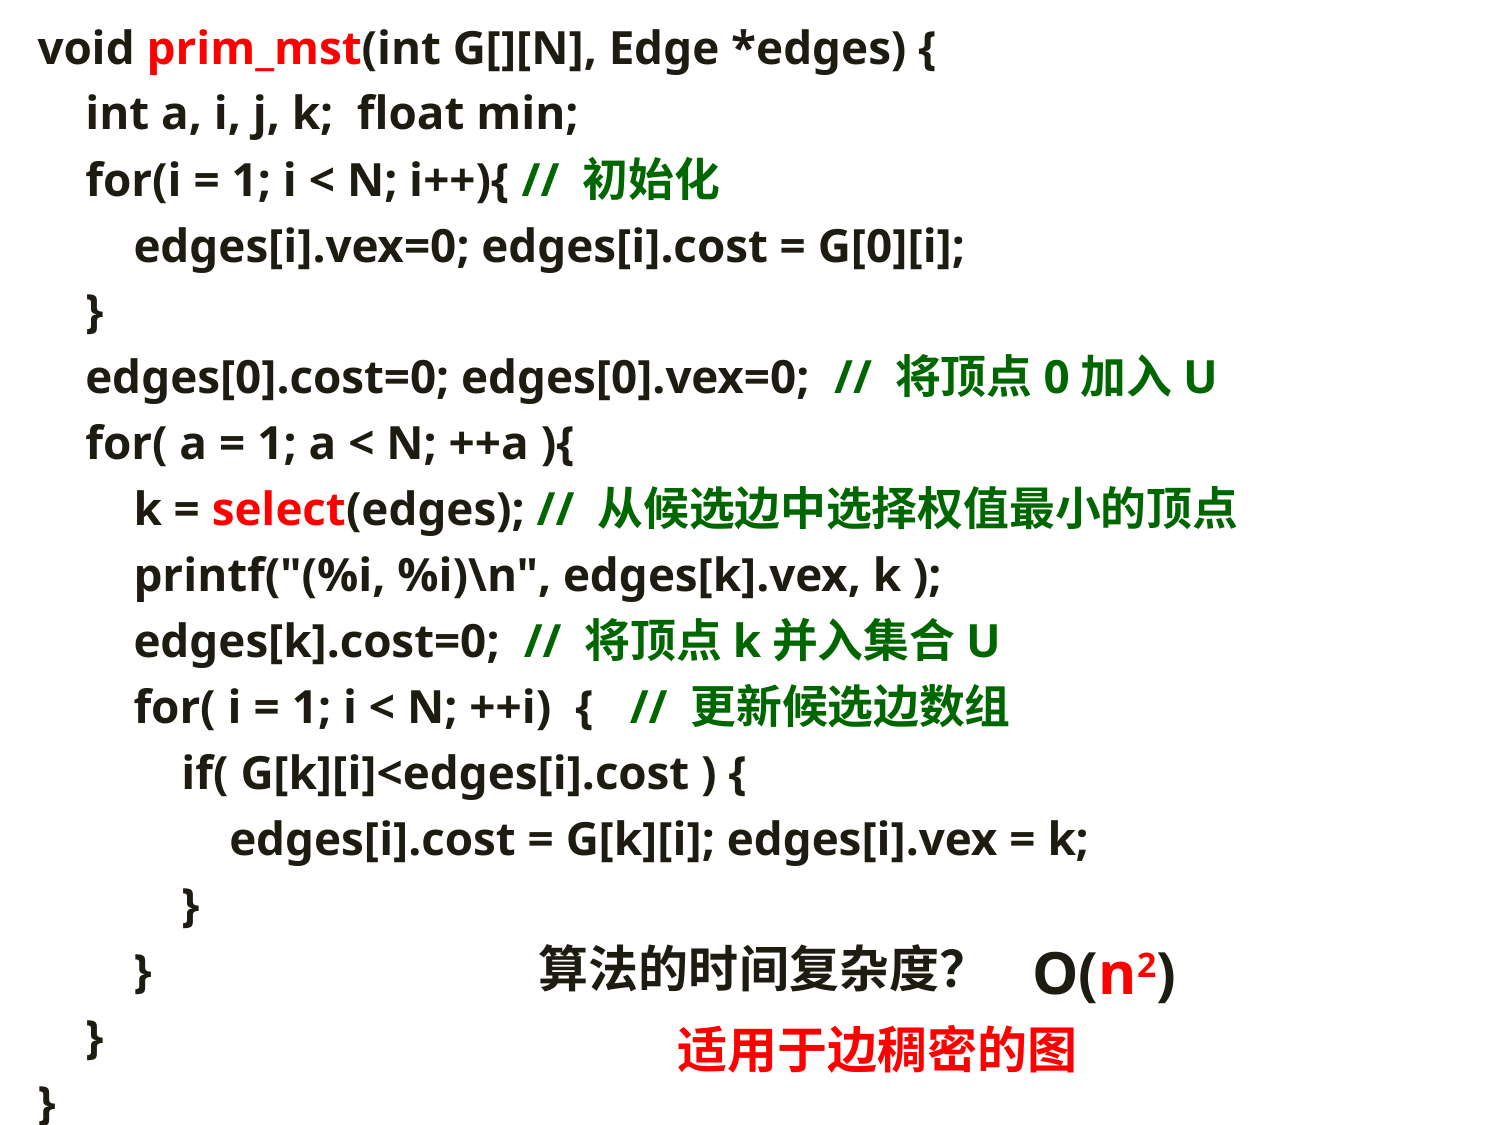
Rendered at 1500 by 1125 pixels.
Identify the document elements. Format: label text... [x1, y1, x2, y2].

text_box O(n2) [891, 914, 1317, 1008]
text_box 适用于边稠密的图 [555, 1011, 1200, 1089]
text_box void prim_mst(int G[][N], Edge *edges) { int a, i, j, k; float min; for(i = 1; i < N; i++){ // 初始化 edges[i].vex=0; edges[i].cost = G[0][i]; } edges[0].cost=0; edges[0].vex=0; // 将顶点0加入U for( a = 1; a < N; ++a ){ k = select(edges); // 从候选边中选择权值最小的顶点 printf("(%i, %i)\n", edges[k].vex, k ); edges[k].cost=0; // 将顶点k并入集合U for( i = 1; i < N; ++i) { // 更新候选边数组 if( G[k][i]<edges[i].cost ) { edges[i].cost = G[k][i]; edges[i].vex = k; } } } } [22, 0, 1495, 1125]
text_box 算法的时间复杂度？ [523, 917, 1004, 1018]
